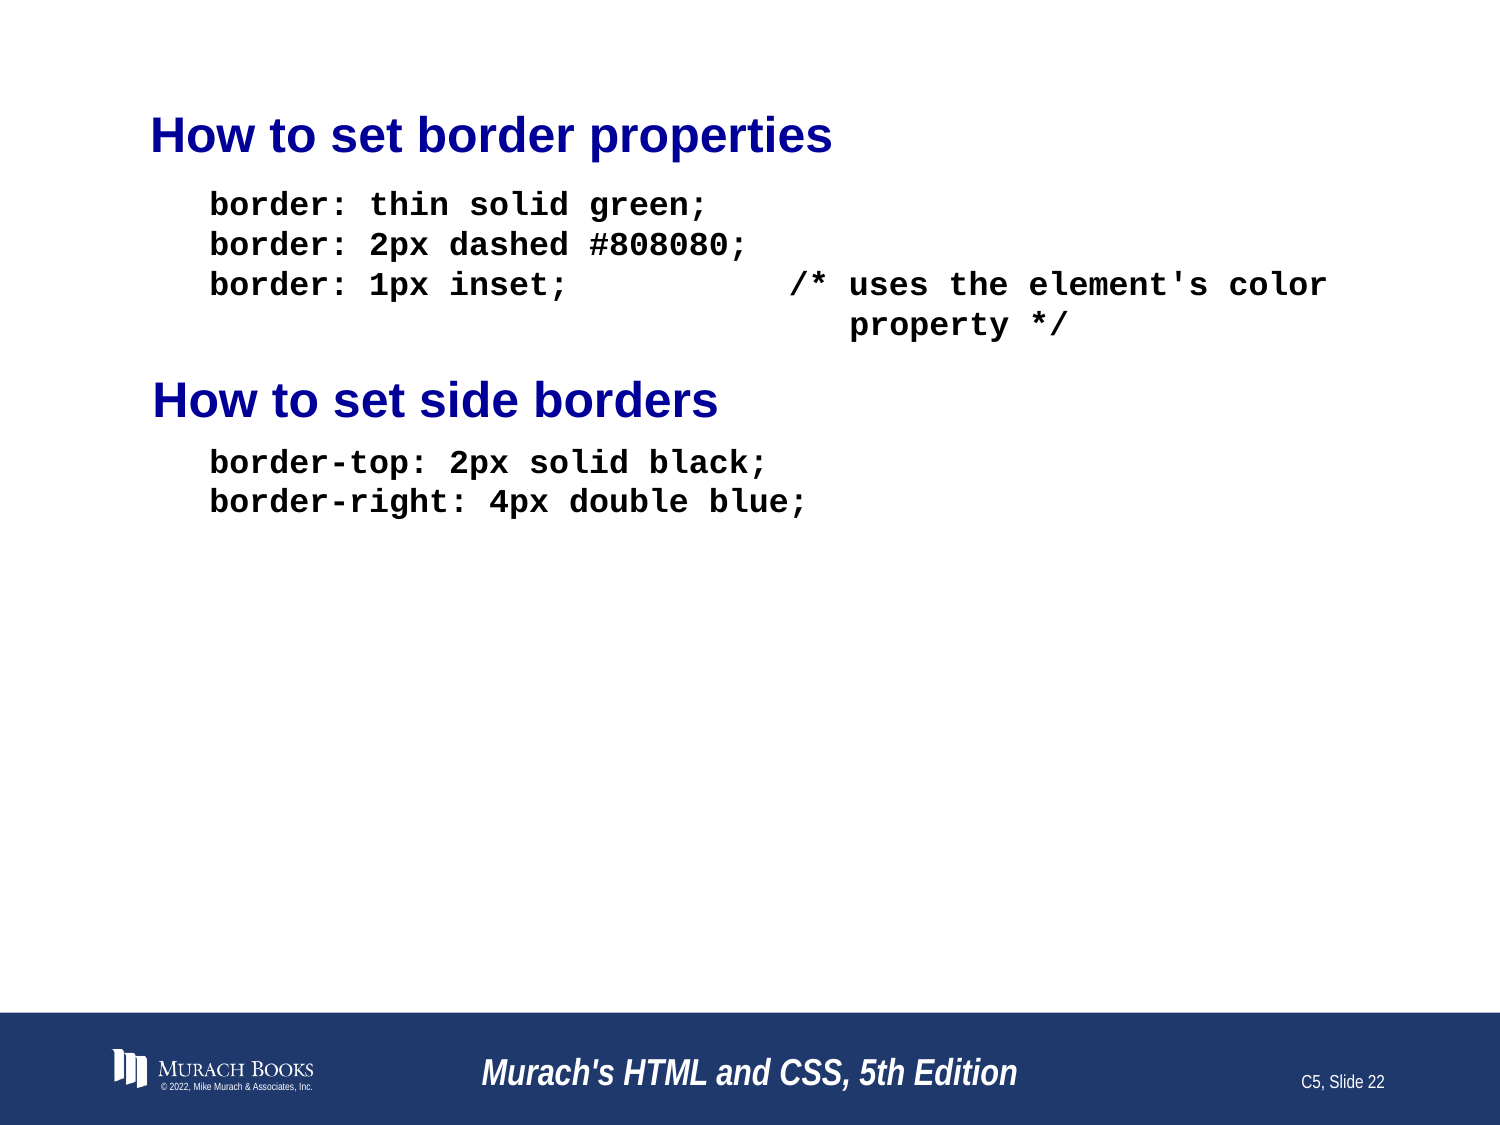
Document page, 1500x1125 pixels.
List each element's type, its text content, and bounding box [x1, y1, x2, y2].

slide_number Murach's HTML and CSS, 5th Edition [463, 1025, 1050, 1100]
slide_number C5, Slide 22 [1087, 1025, 1400, 1100]
list border: thin solid green; border: 2px dashed #808080; border: 1px inset; /* uses the element's color property */ How to set side borders border-top: 2px solid black; border-right: 4px double blue; [137, 174, 1350, 975]
footer © 2022, Mike Murach & Associates, Inc. [12, 1025, 463, 1100]
title How to set border properties [150, 102, 1350, 164]
